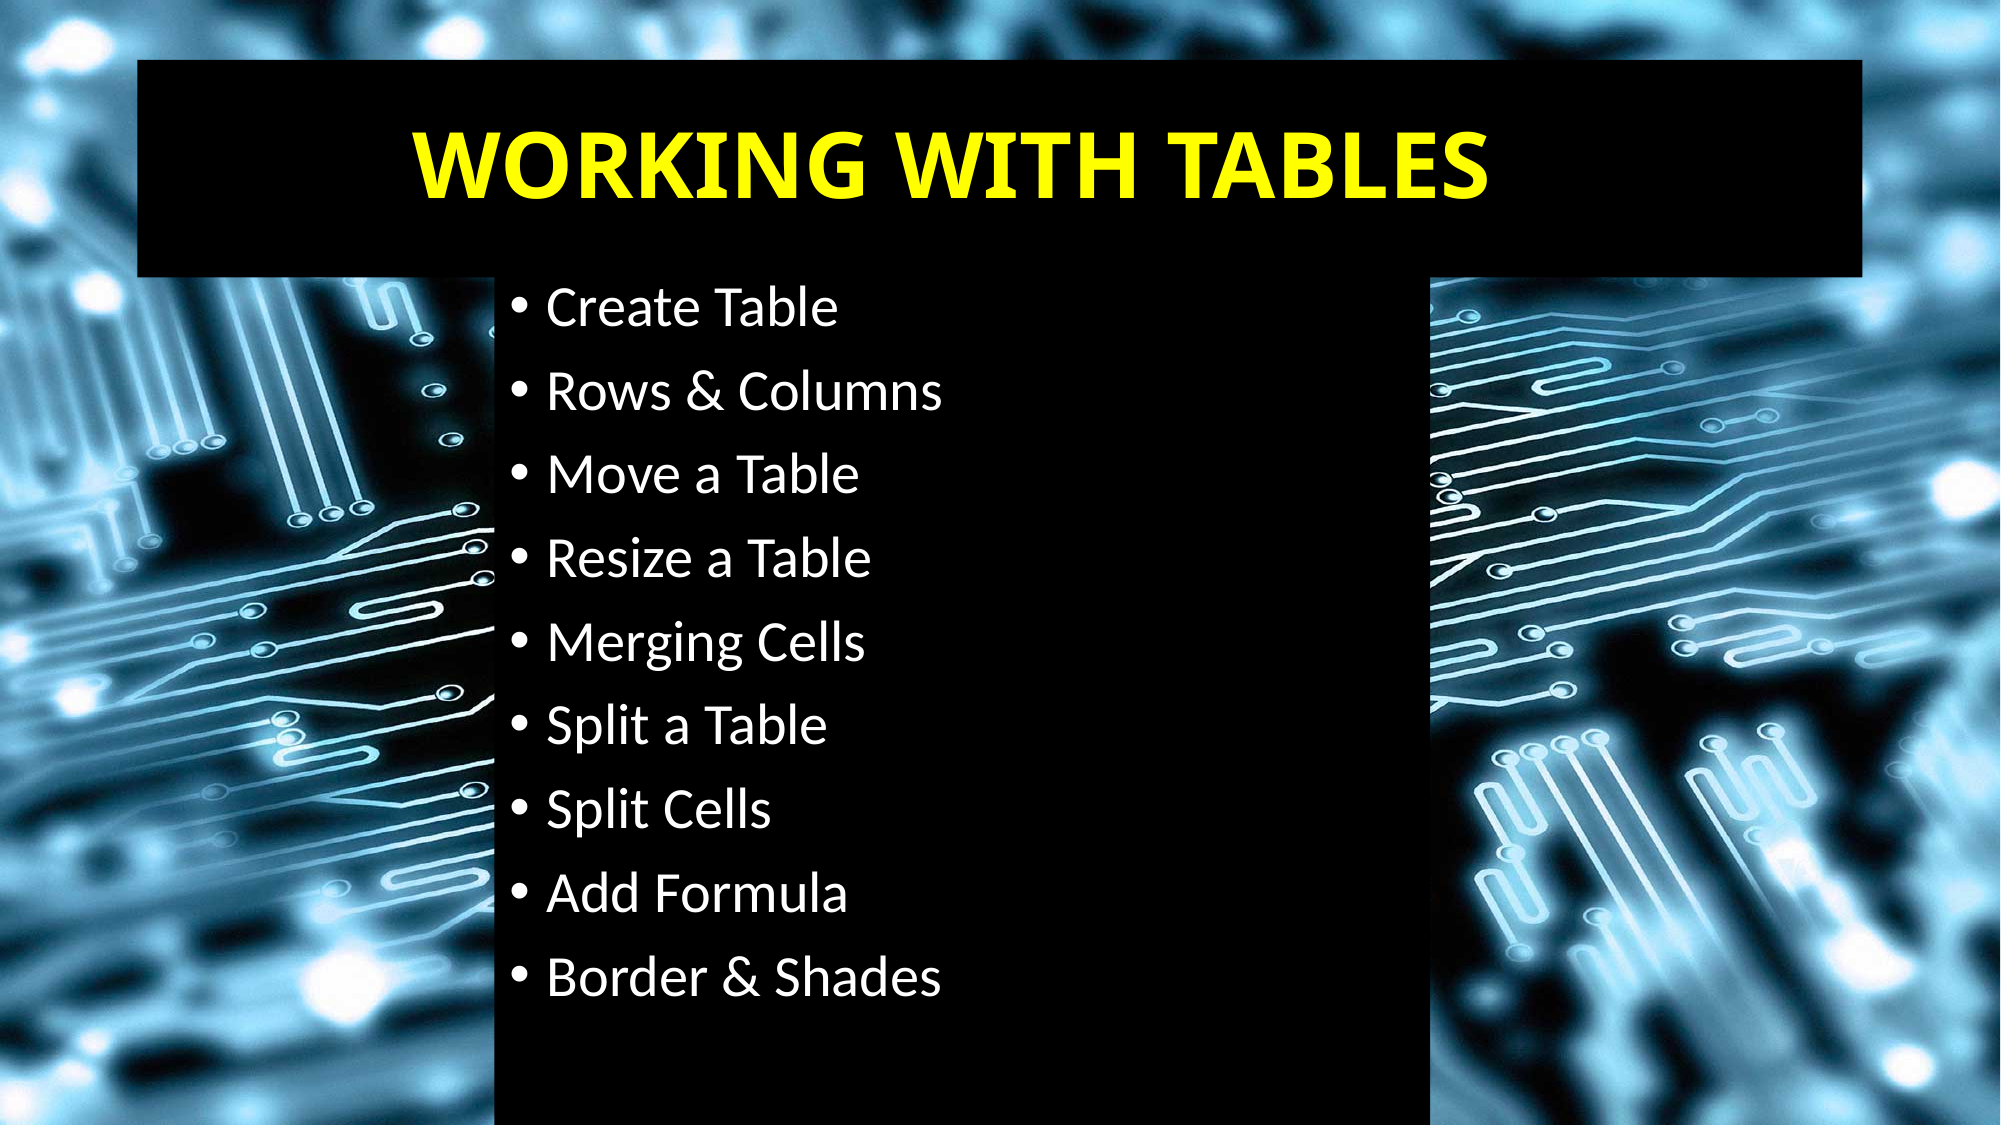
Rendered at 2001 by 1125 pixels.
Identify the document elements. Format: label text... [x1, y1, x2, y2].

list Create Table Rows & Columns Move a Table Resize a Table Merging Cells Split a Table Split Cells Add Formula Border & Shades [494, 268, 1431, 1125]
picture [0, 0, 2001, 1125]
title WORKING WITH TABLES [137, 59, 1863, 278]
